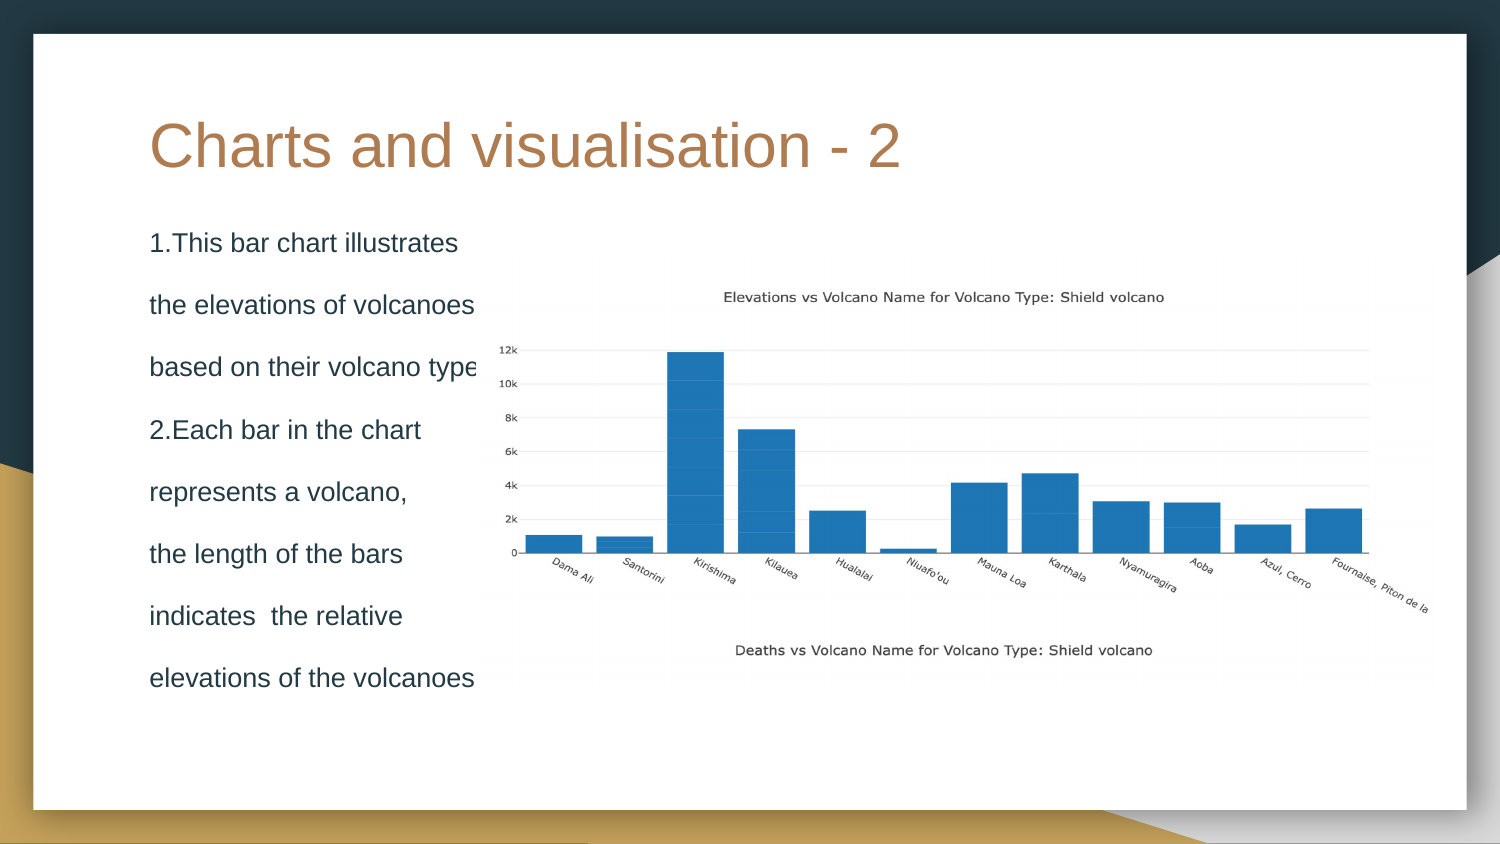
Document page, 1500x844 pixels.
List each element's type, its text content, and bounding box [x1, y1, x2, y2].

list 1.This bar chart illustrates the elevations of volcanoes based on their volcano type. 2.Each bar in the chart represents a volcano, the length of the bars indicates the relative elevations of the volcanoes. [134, 205, 1366, 729]
title Charts and visualisation - 2 [134, 89, 1366, 205]
picture [476, 258, 1435, 690]
